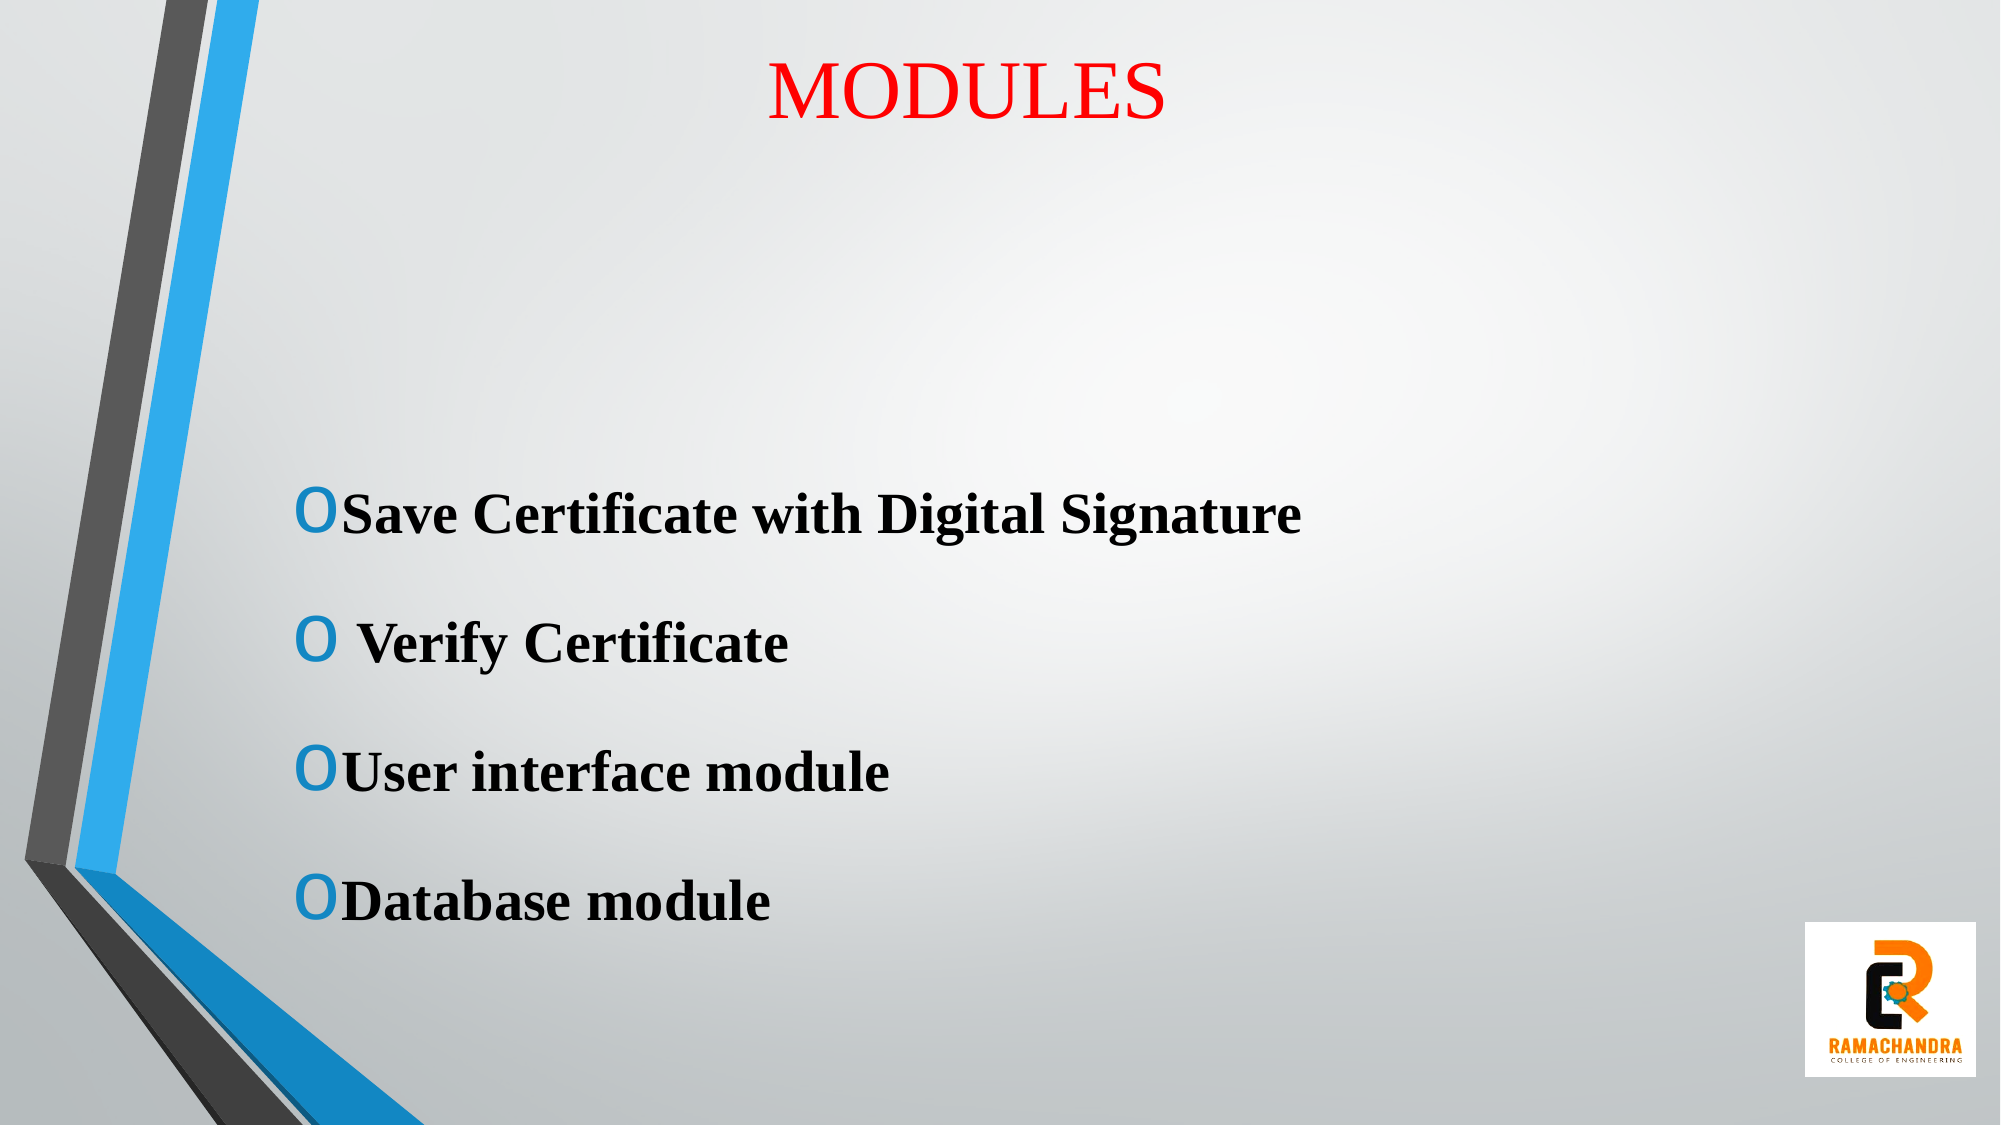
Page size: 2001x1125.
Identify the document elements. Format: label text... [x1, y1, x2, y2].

picture [1804, 921, 1977, 1077]
title MODULES [146, 0, 1791, 171]
list Save Certificate with Digital Signature Verify Certificate User interface module Database module [275, 432, 1867, 952]
